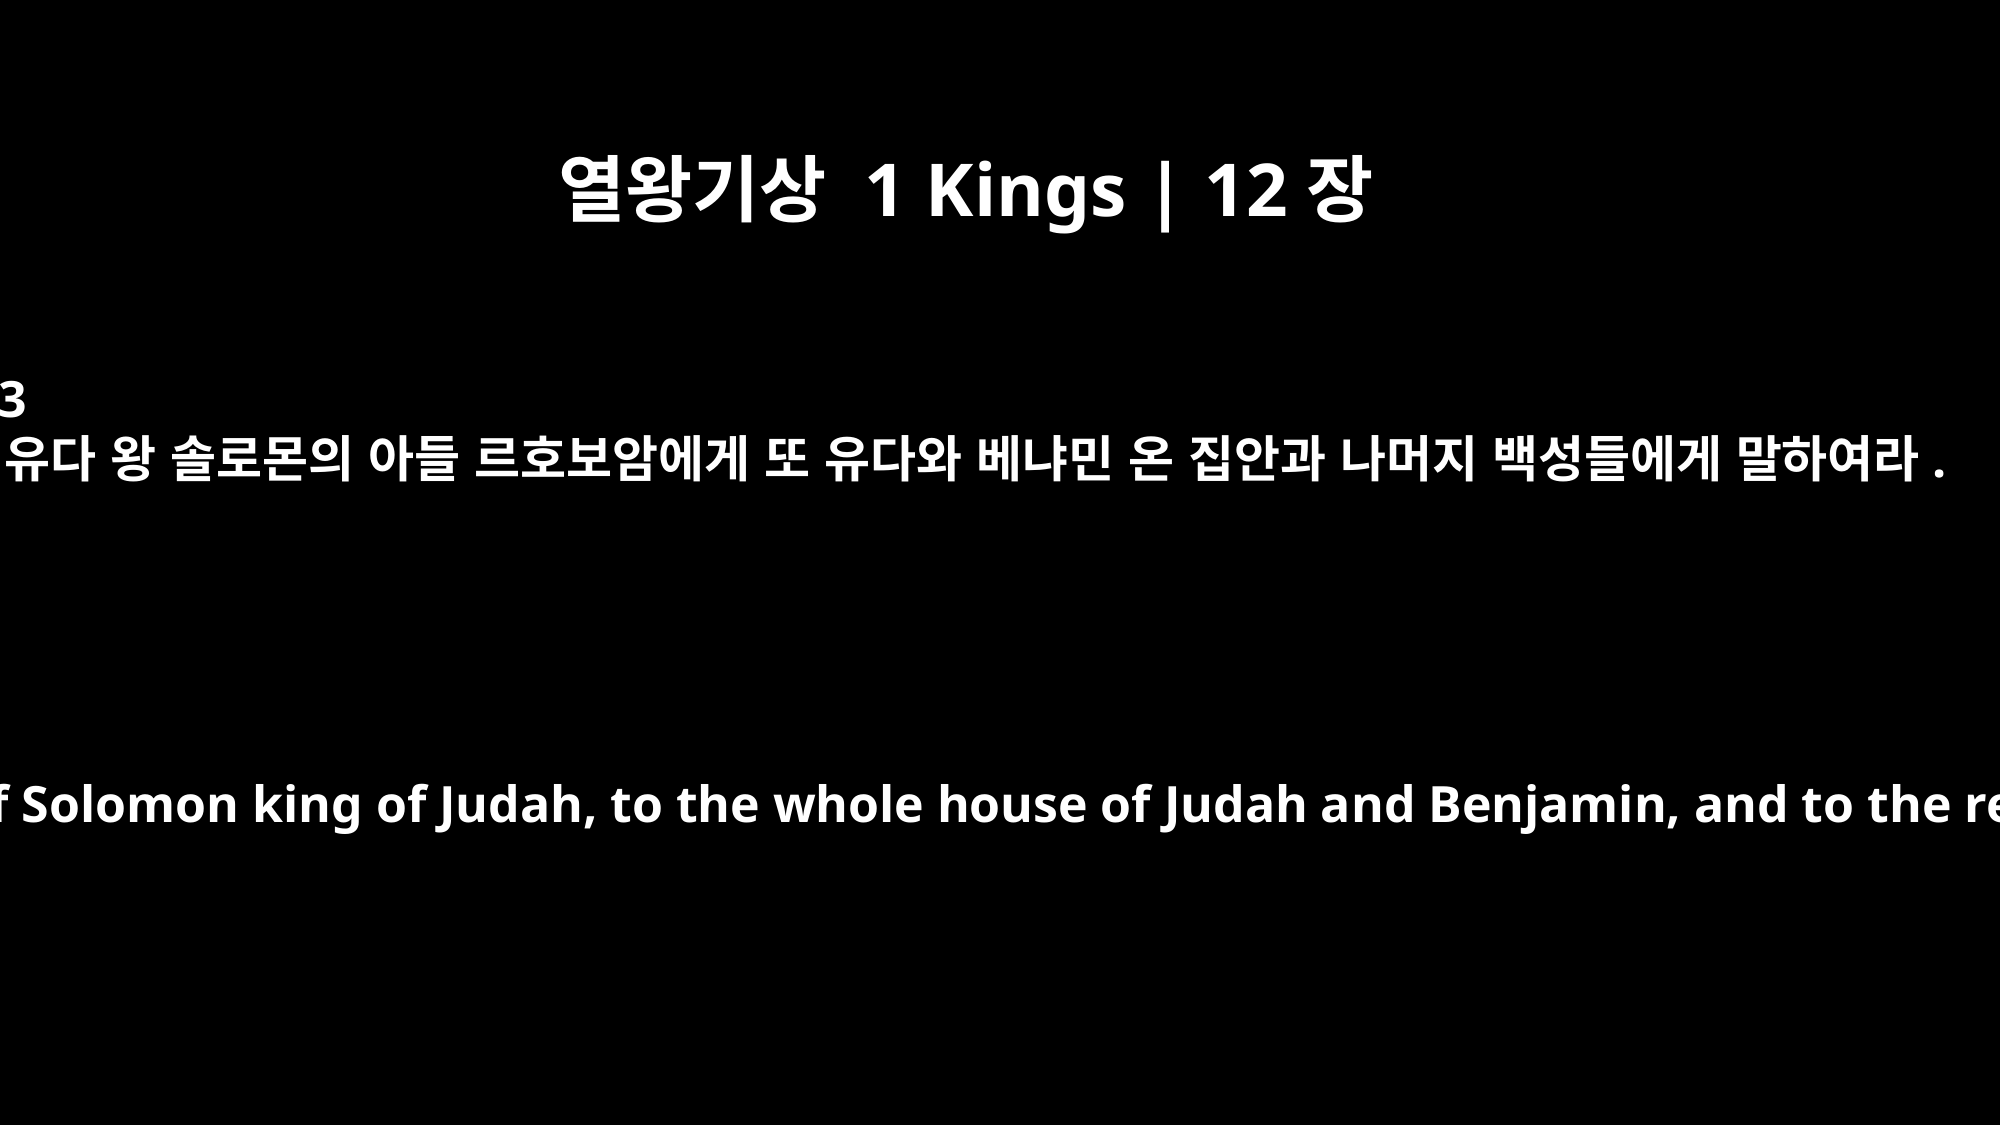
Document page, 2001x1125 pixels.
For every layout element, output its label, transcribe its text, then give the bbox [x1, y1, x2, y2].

text_box "Say to Rehoboam son of Solomon king of Judah, to the whole house of Judah and Benjamin, and to the rest of the people, [0, 764, 2000, 840]
text_box 열왕기상 1 Kings | 12장 [543, 136, 1389, 239]
text_box 23 “유다 왕 솔로몬의 아들 르호보암에게 또 유다와 베냐민 온 집안과 나머지 백성들에게 말하여라. [0, 359, 1962, 495]
